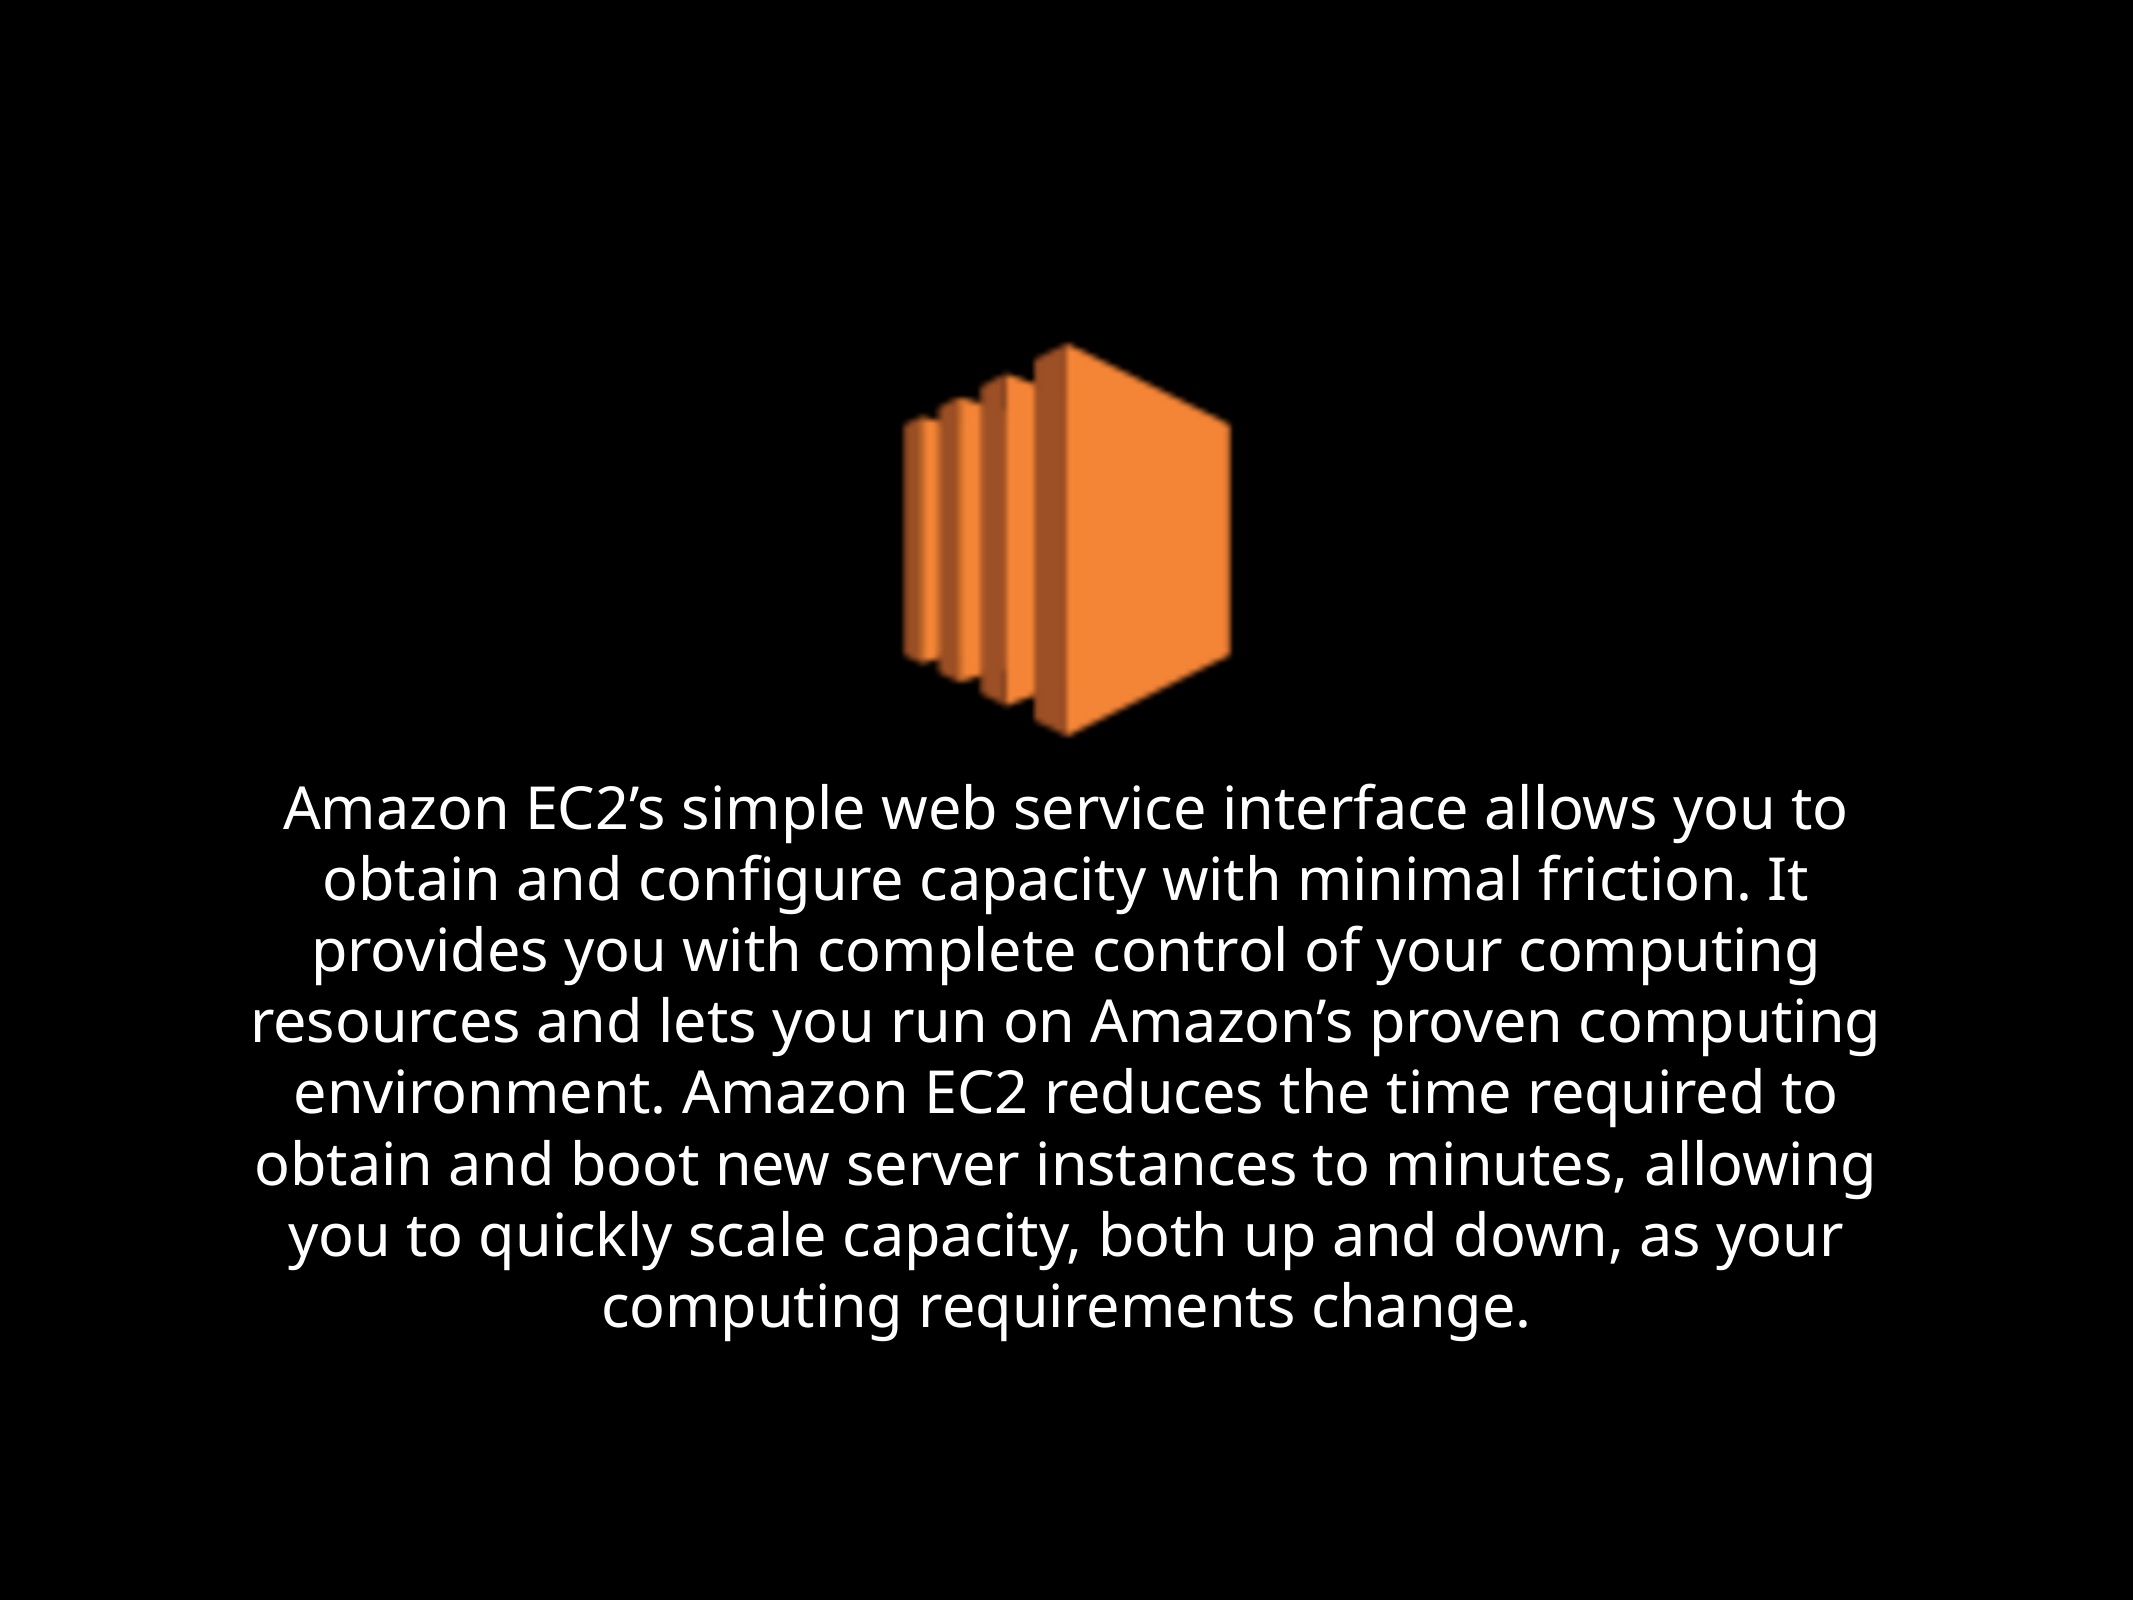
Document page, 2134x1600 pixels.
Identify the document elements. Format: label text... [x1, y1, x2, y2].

picture [795, 268, 1338, 811]
title Amazon EC2’s simple web service interface allows you to obtain and configure capacity with minimal friction. It provides you with complete control of your computing resources and lets you run on Amazon’s proven computing environment. Amazon EC2 reduces the time required to obtain and boot new server instances to minutes, allowing you to quickly scale capacity, both up and down, as your computing requirements change. [207, 805, 1926, 1349]
